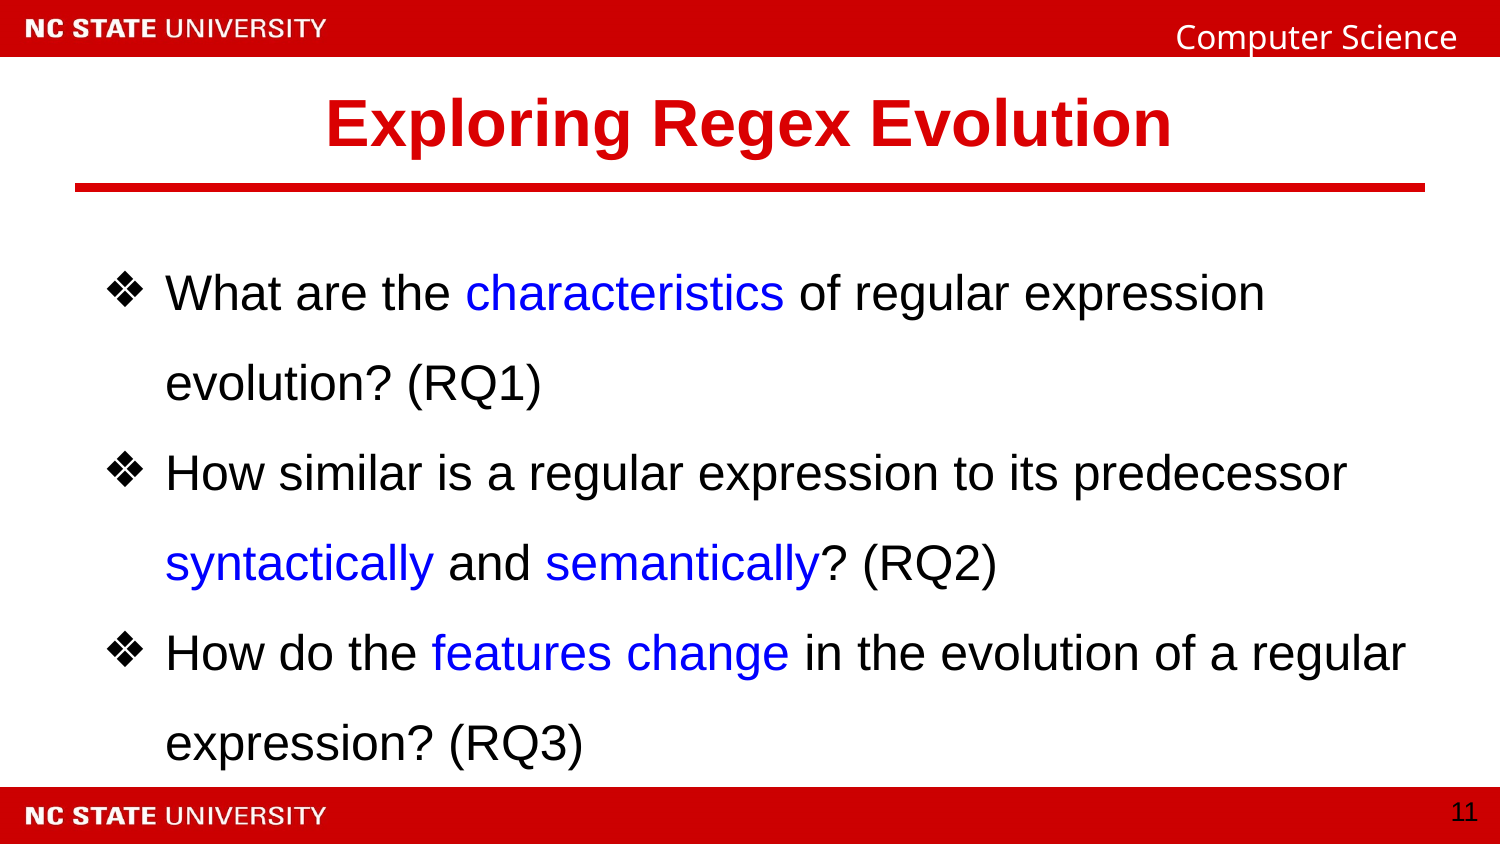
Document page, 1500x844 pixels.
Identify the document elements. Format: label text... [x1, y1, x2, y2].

list What are the characteristics of regular expression evolution? (RQ1) How similar is a regular expression to its predecessor syntactically and semantically? (RQ2) How do the features change in the evolution of a regular expression? (RQ3) [75, 215, 1450, 742]
title Exploring Regex Evolution [75, 33, 1425, 175]
picture [0, 0, 1500, 57]
slide_number ‹#› [1403, 779, 1494, 844]
picture [1494, 787, 1500, 844]
picture [0, 787, 1403, 844]
